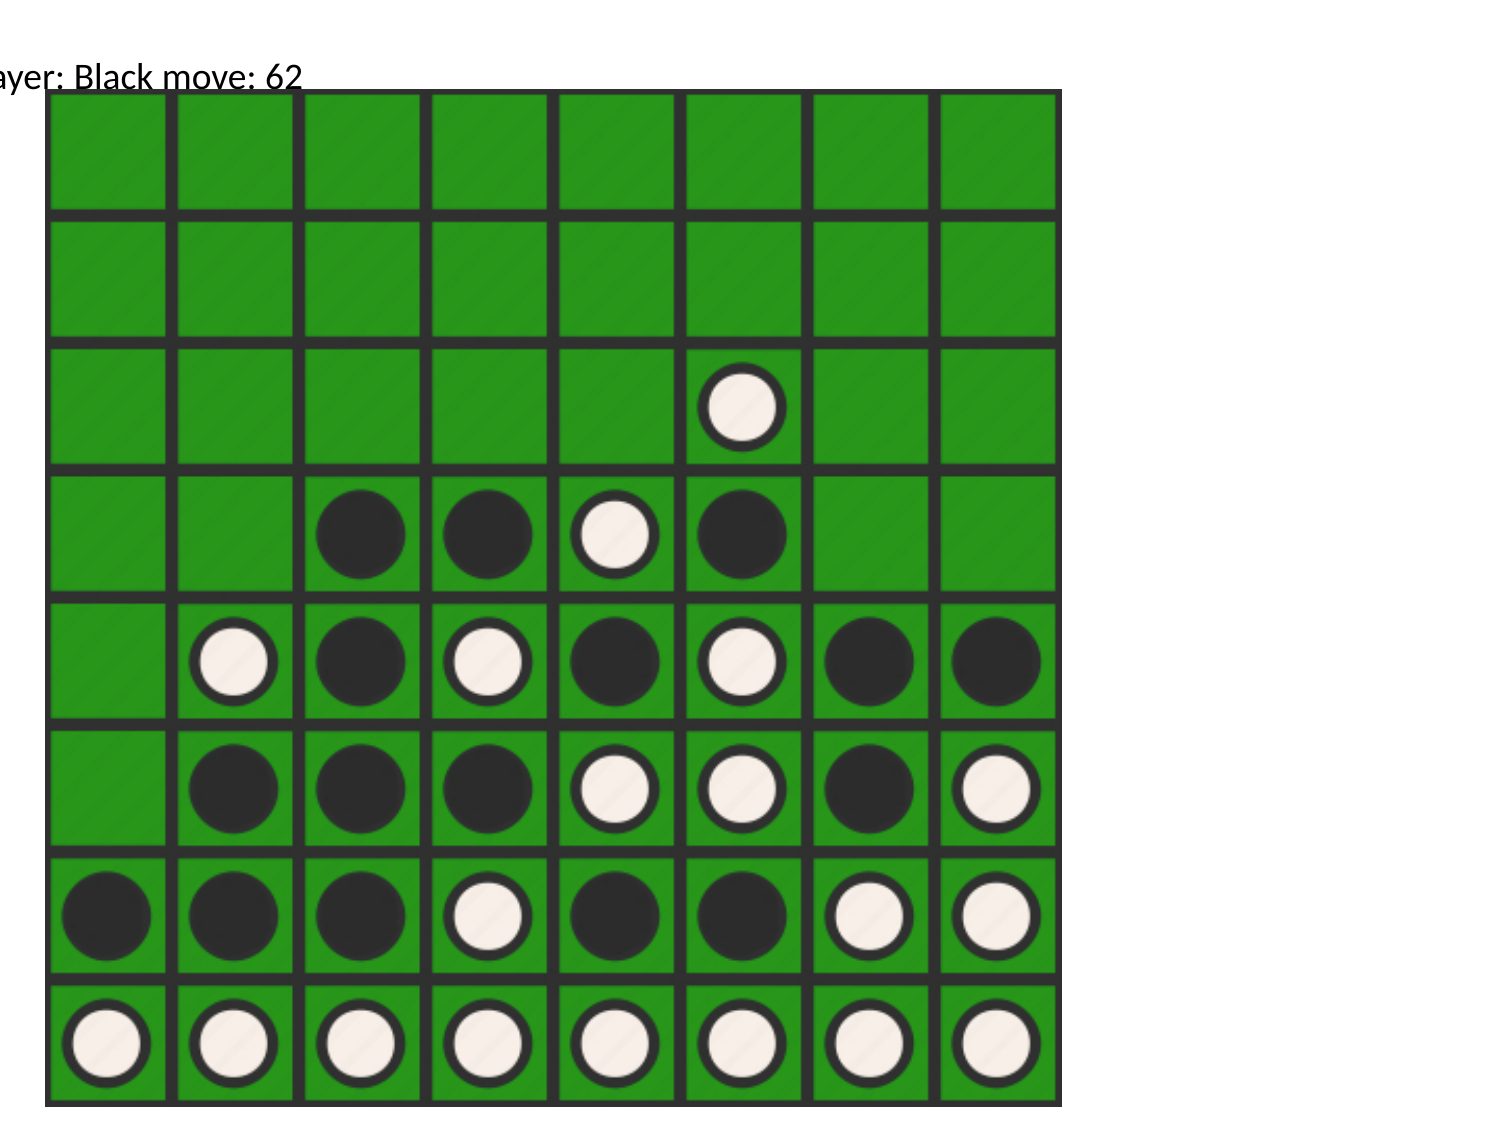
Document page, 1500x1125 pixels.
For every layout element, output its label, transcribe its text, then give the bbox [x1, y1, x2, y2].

picture [44, 89, 1062, 1107]
text_box turn: 31 player: Black move: 62 [0, 44, 319, 105]
